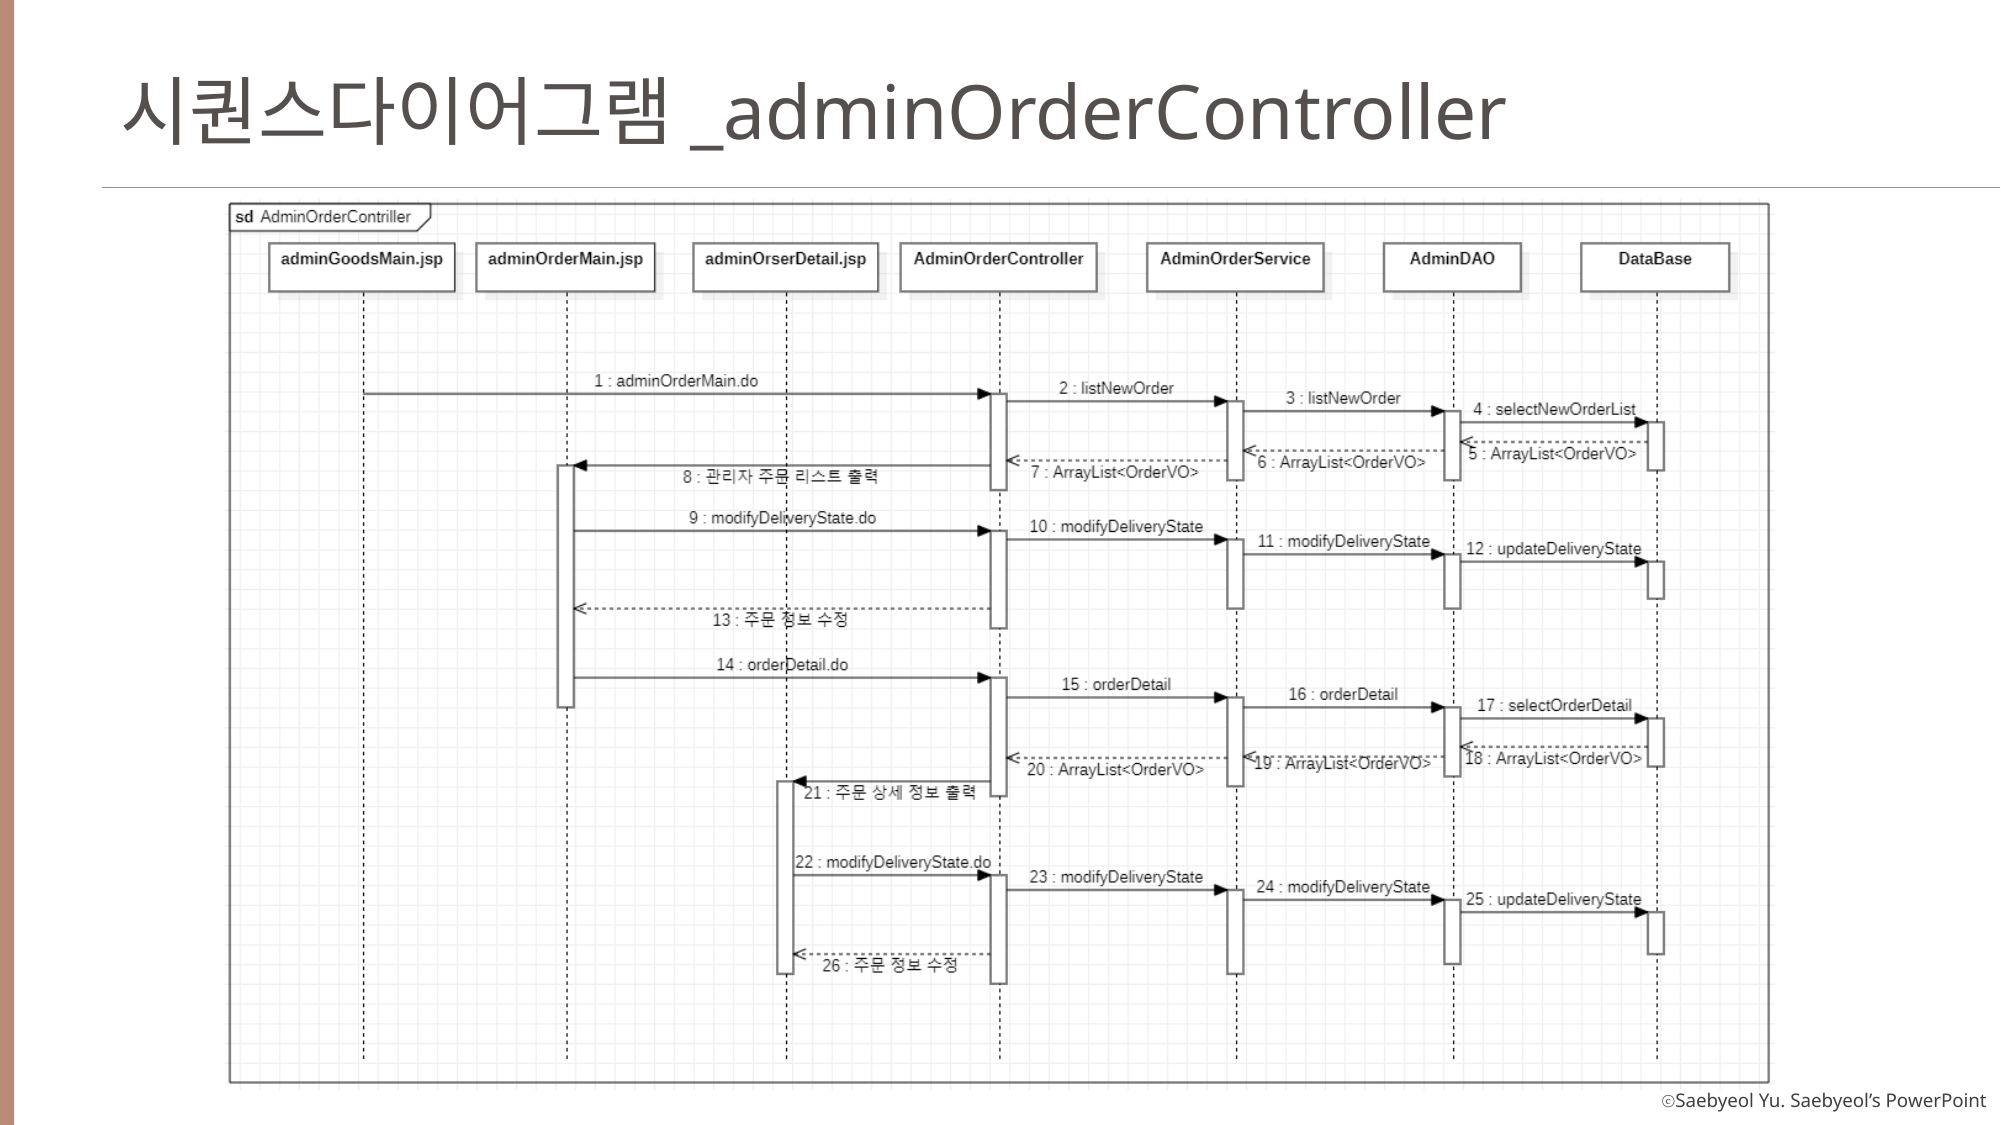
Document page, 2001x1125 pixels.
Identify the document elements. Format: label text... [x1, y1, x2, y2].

text_box [0, 0, 15, 1125]
picture [225, 199, 1775, 1090]
text_box 시퀀스다이어그램_adminOrderController [105, 57, 1523, 163]
